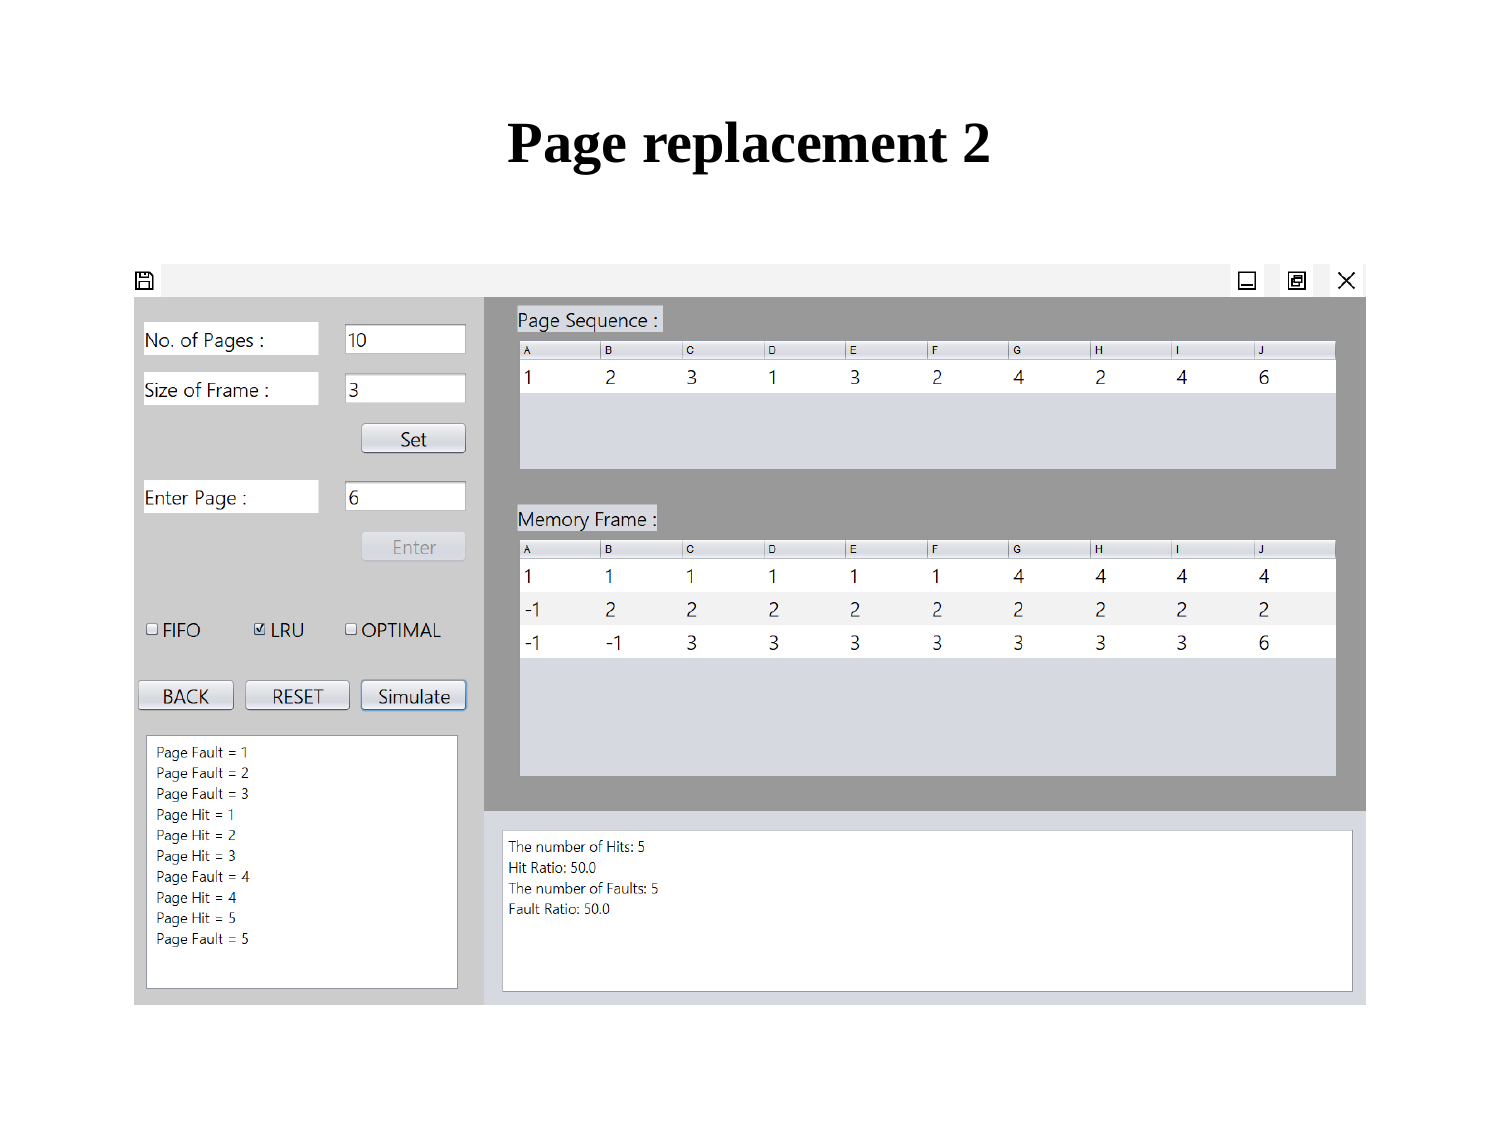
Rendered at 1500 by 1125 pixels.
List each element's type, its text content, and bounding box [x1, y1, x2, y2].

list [134, 262, 1366, 1006]
title Page replacement 2 [75, 45, 1425, 233]
